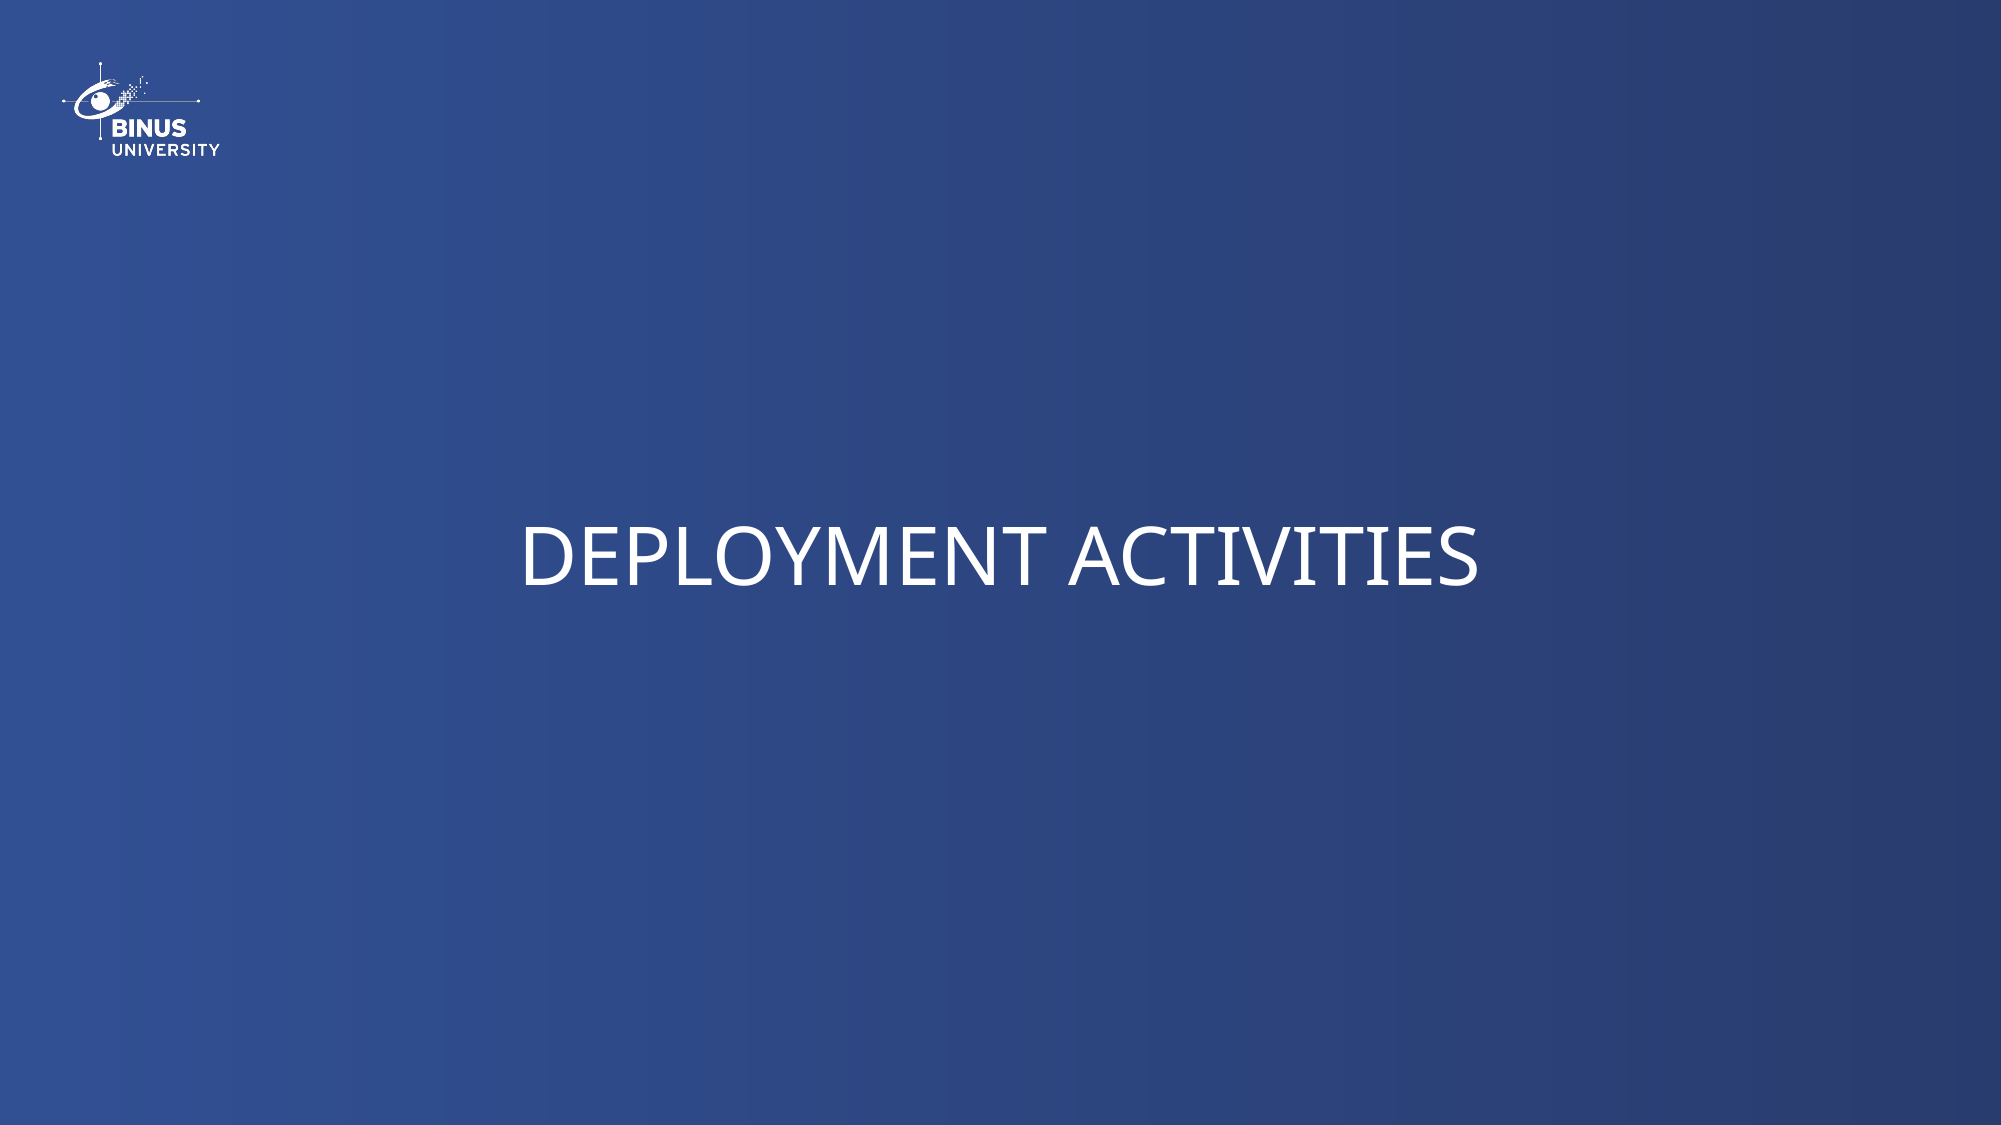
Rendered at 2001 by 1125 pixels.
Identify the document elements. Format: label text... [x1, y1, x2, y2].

text_box Deployment Activities [98, 371, 1901, 754]
picture [62, 62, 220, 156]
